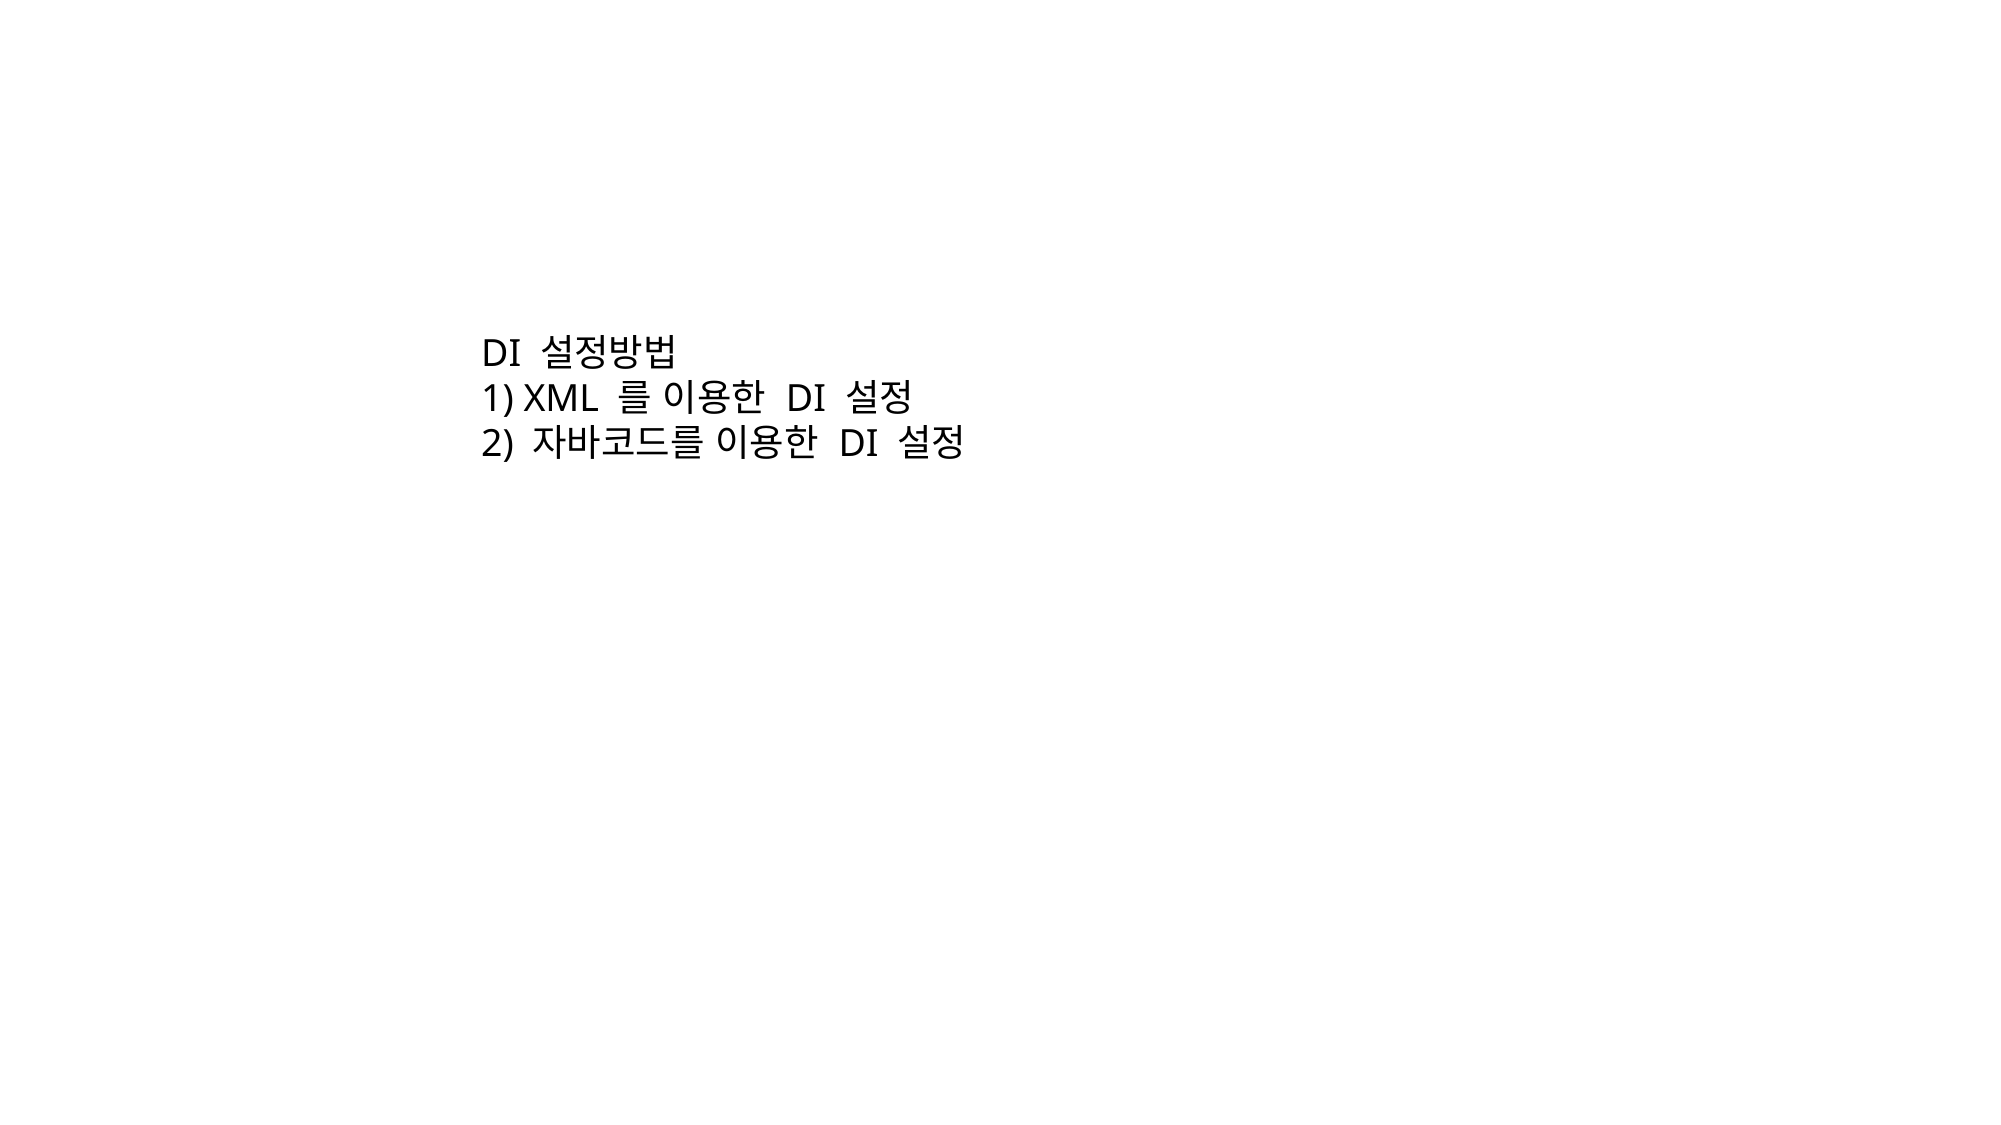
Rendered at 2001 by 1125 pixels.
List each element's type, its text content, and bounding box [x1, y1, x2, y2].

text_box DI 설정방법 1) XML 를 이용한 DI 설정 2) 자바코드를 이용한 DI 설정 [466, 321, 2000, 472]
